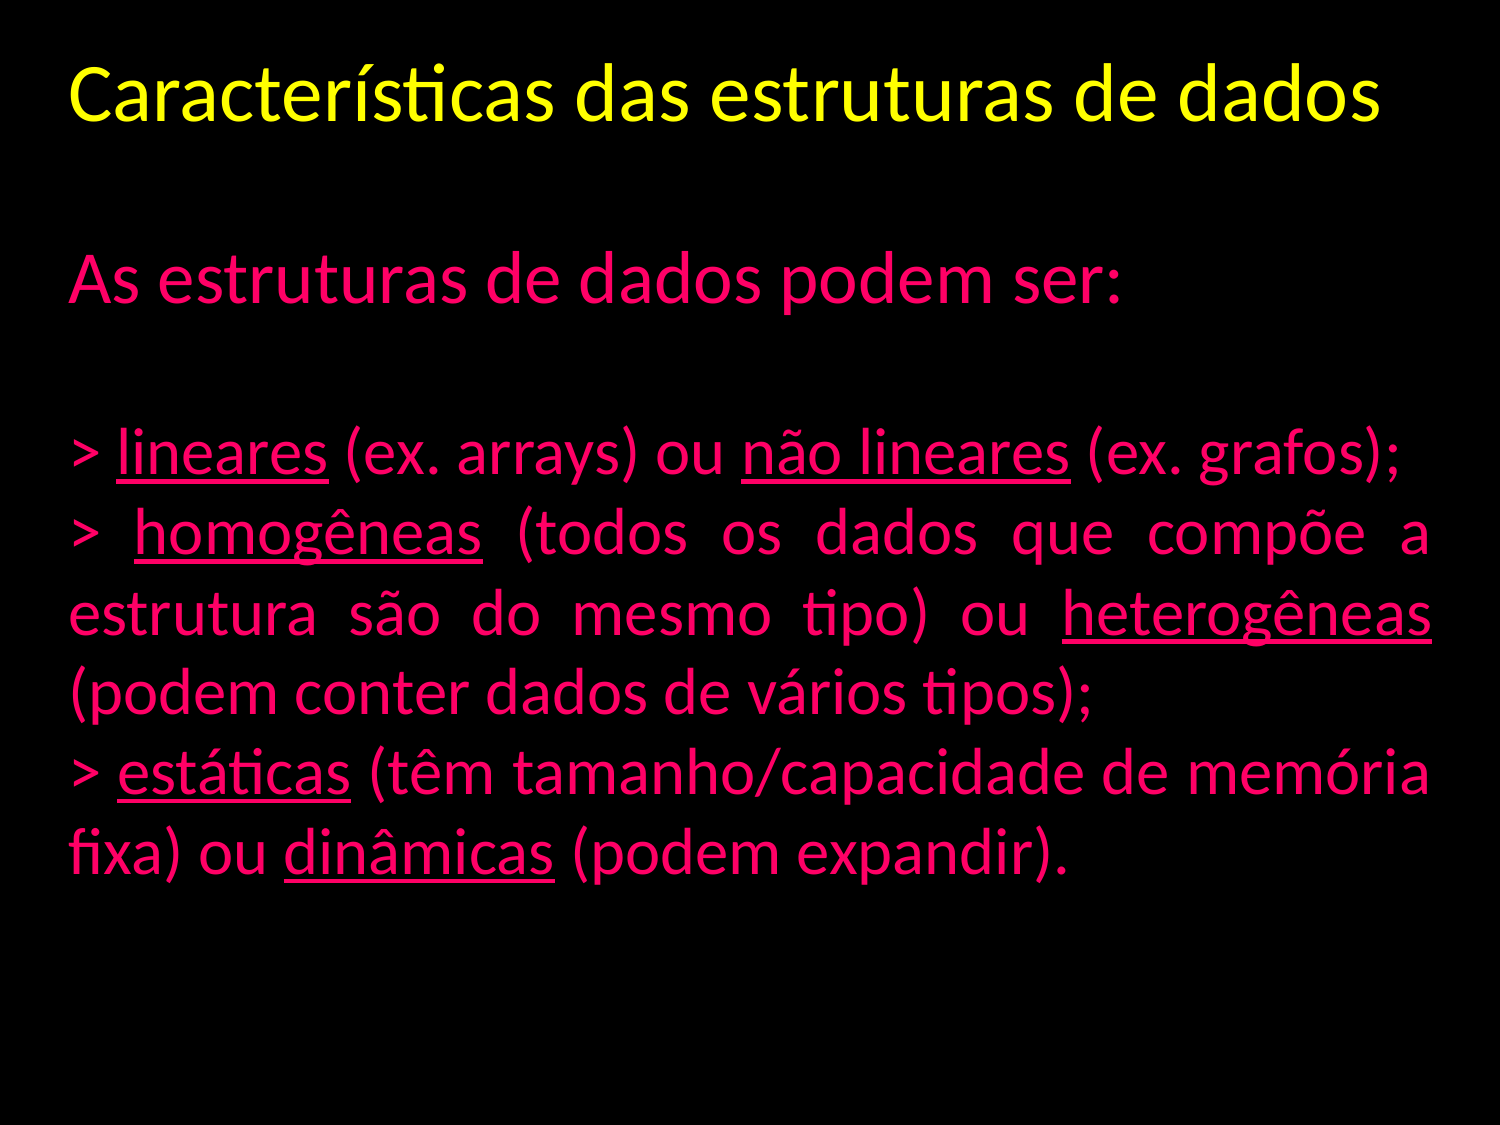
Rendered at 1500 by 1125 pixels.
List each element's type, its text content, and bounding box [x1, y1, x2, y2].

text_box Características das estruturas de dados As estruturas de dados podem ser: > lineares (ex. arrays) ou não lineares (ex. grafos); > homogêneas (todos os dados que compõe a estrutura são do mesmo tipo) ou heterogêneas (podem conter dados de vários tipos); > estáticas (têm tamanho/capacidade de memória fixa) ou dinâmicas (podem expandir). [53, 30, 1447, 896]
